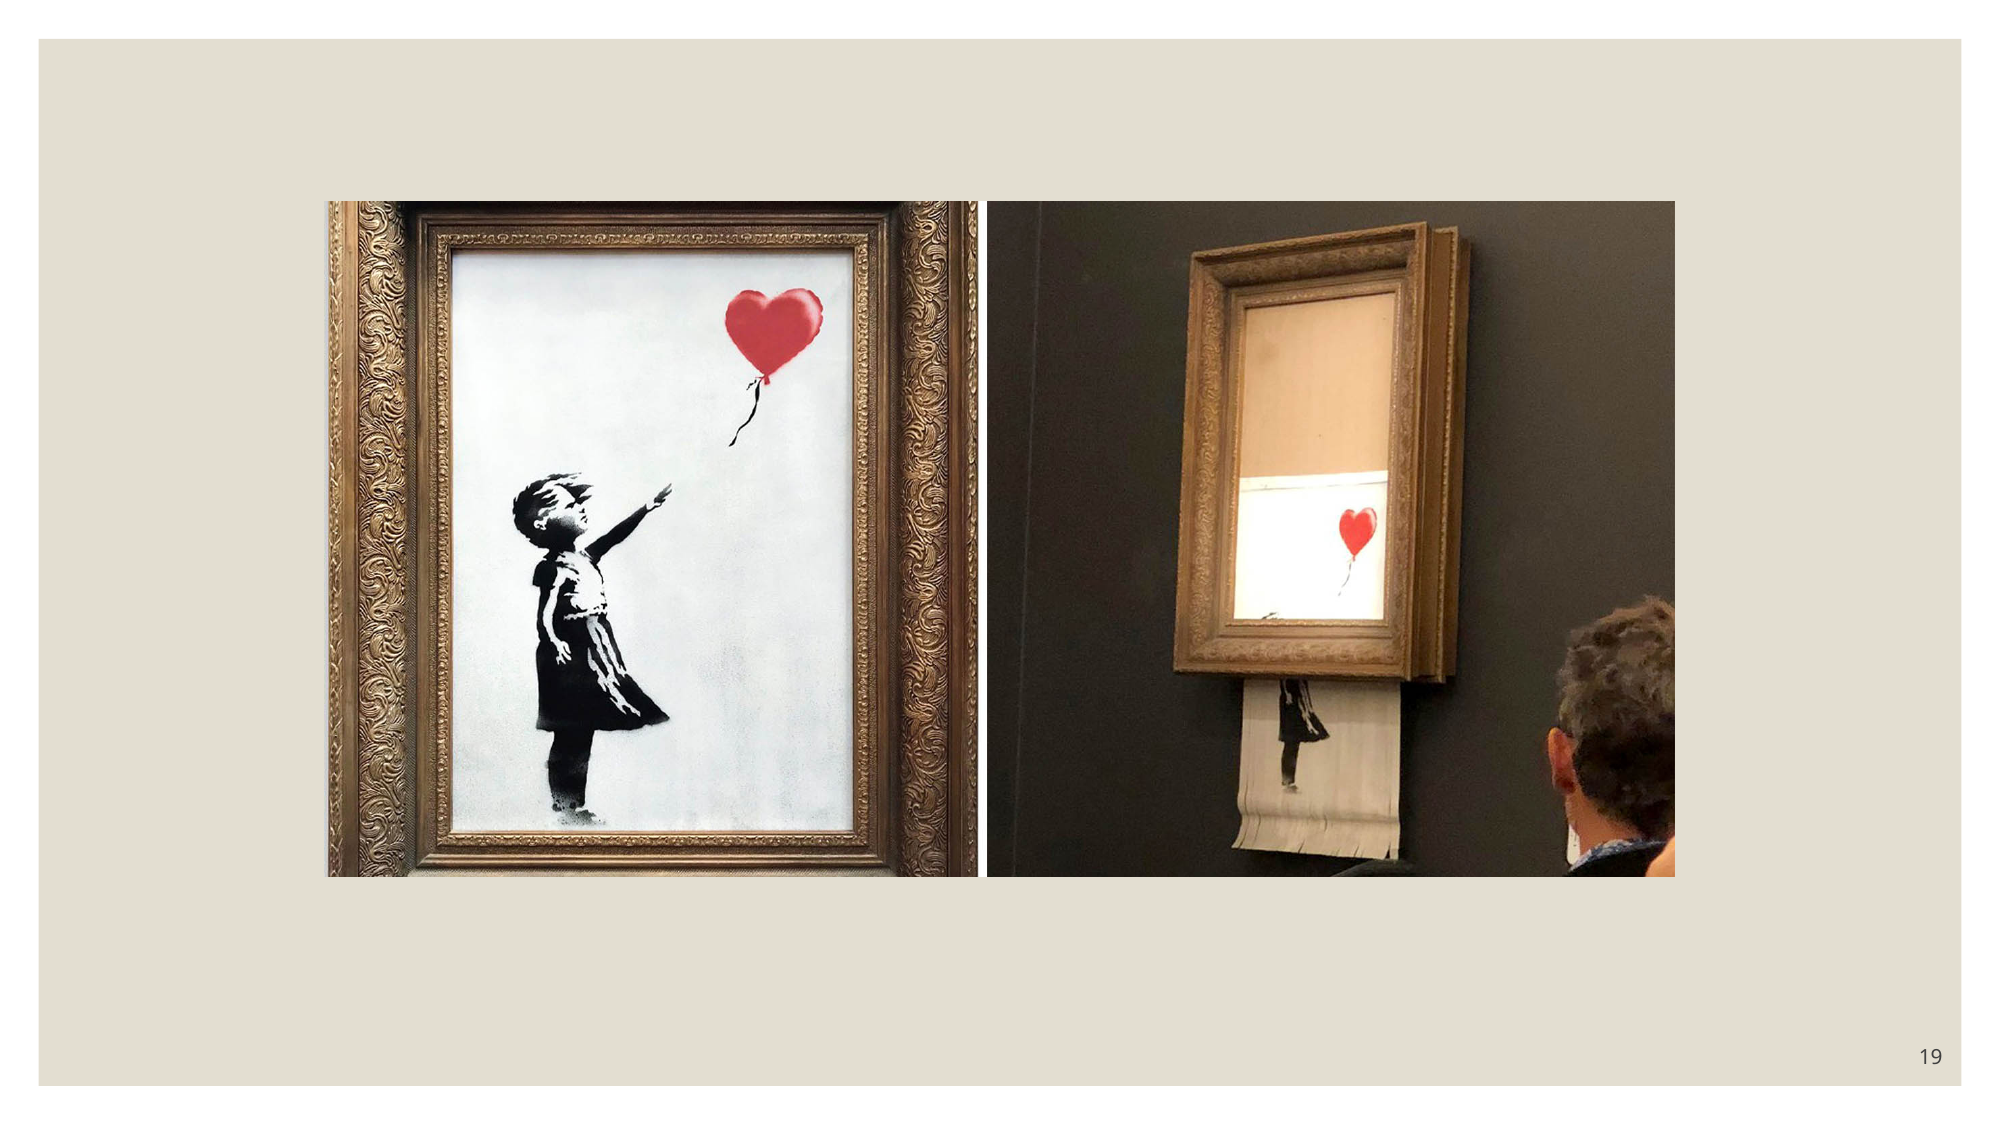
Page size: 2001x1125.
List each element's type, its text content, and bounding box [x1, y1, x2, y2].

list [324, 201, 1675, 877]
slide_number 19 [1717, 1034, 1958, 1080]
